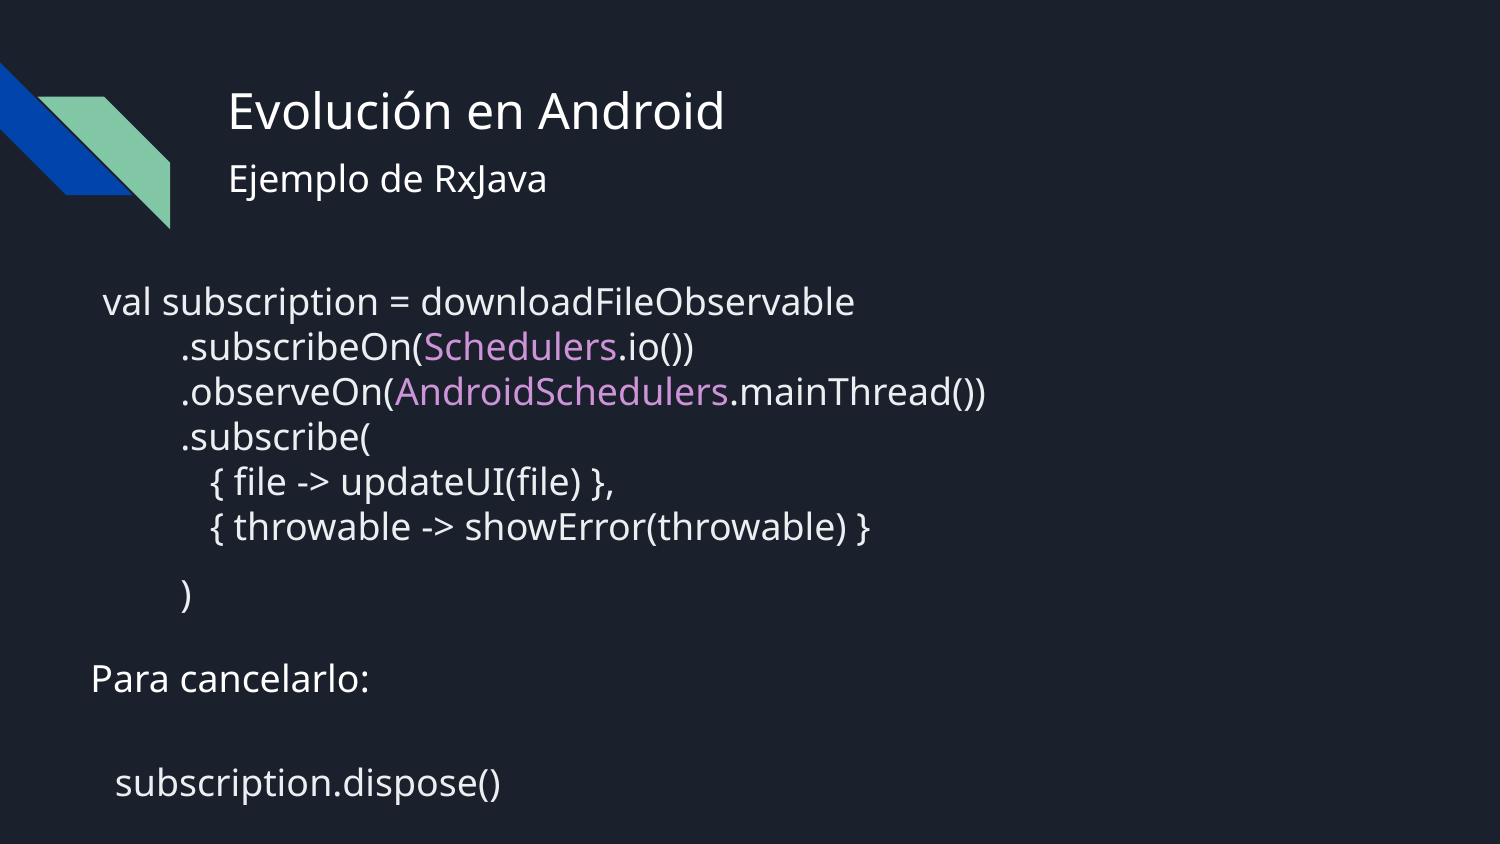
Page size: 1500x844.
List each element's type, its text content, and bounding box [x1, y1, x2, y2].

title Evolución en Android [212, 64, 1368, 139]
text_box val subscription = downloadFileObservable .subscribeOn(Schedulers.io()) .observeOn(AndroidSchedulers.mainThread()) .subscribe( { file -> updateUI(file) }, { throwable -> showError(throwable) } ) [87, 262, 1401, 624]
title Para cancelarlo: [75, 639, 1231, 718]
title Ejemplo de RxJava [212, 139, 1368, 218]
text_box subscription.dispose() [99, 721, 1413, 799]
